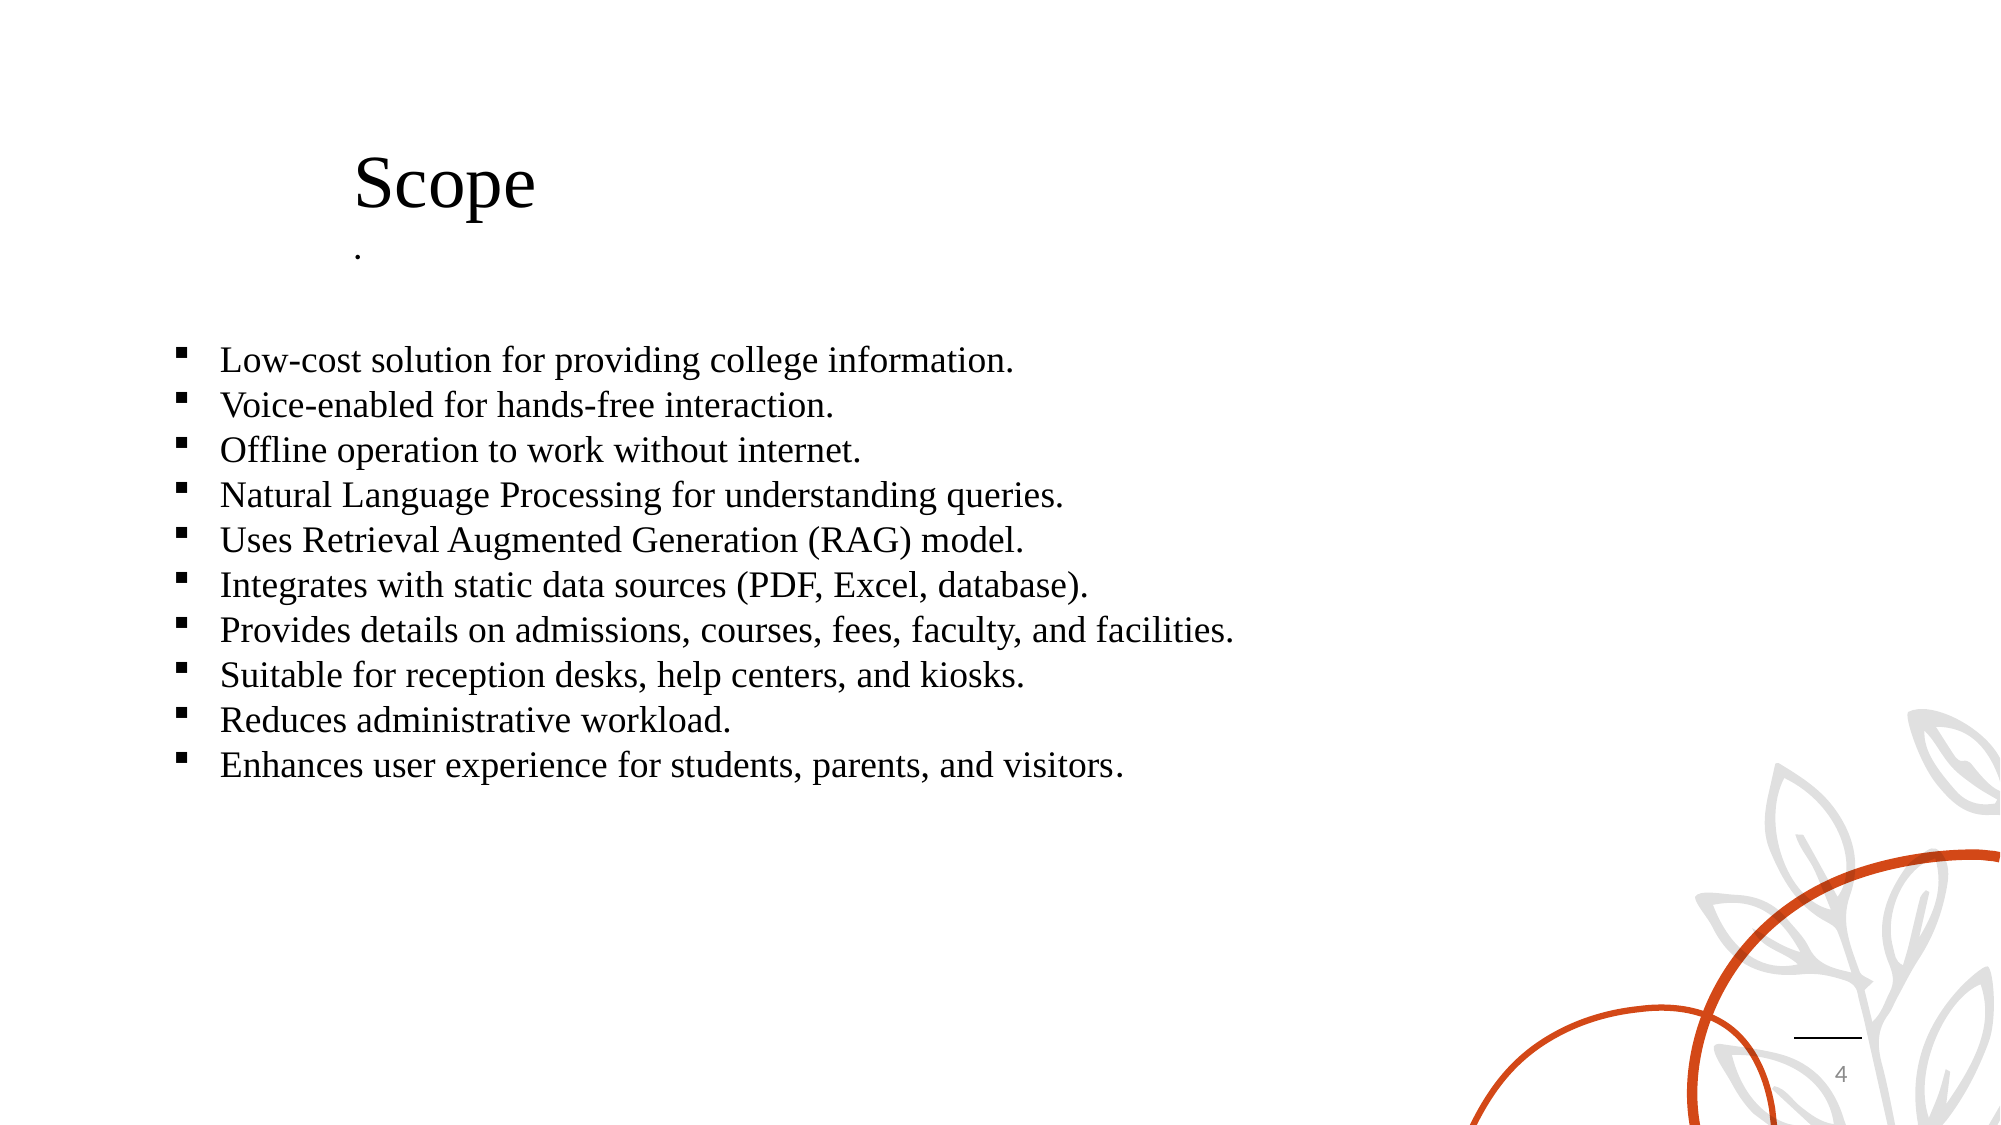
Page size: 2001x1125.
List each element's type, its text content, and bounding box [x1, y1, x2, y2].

text_box Low-cost solution for providing college information. Voice-enabled for hands-free interaction. Offline operation to work without internet. Natural Language Processing for understanding queries. Uses Retrieval Augmented Generation (RAG) model. Integrates with static data sources (PDF, Excel, database). Provides details on admissions, courses, fees, faculty, and facilities. Suitable for reception desks, help centers, and kiosks. Reduces administrative workload. Enhances user experience for students, parents, and visitors. [158, 327, 1528, 793]
text_box Scope . [338, 124, 650, 275]
slide_number 4 [1412, 1042, 1863, 1103]
